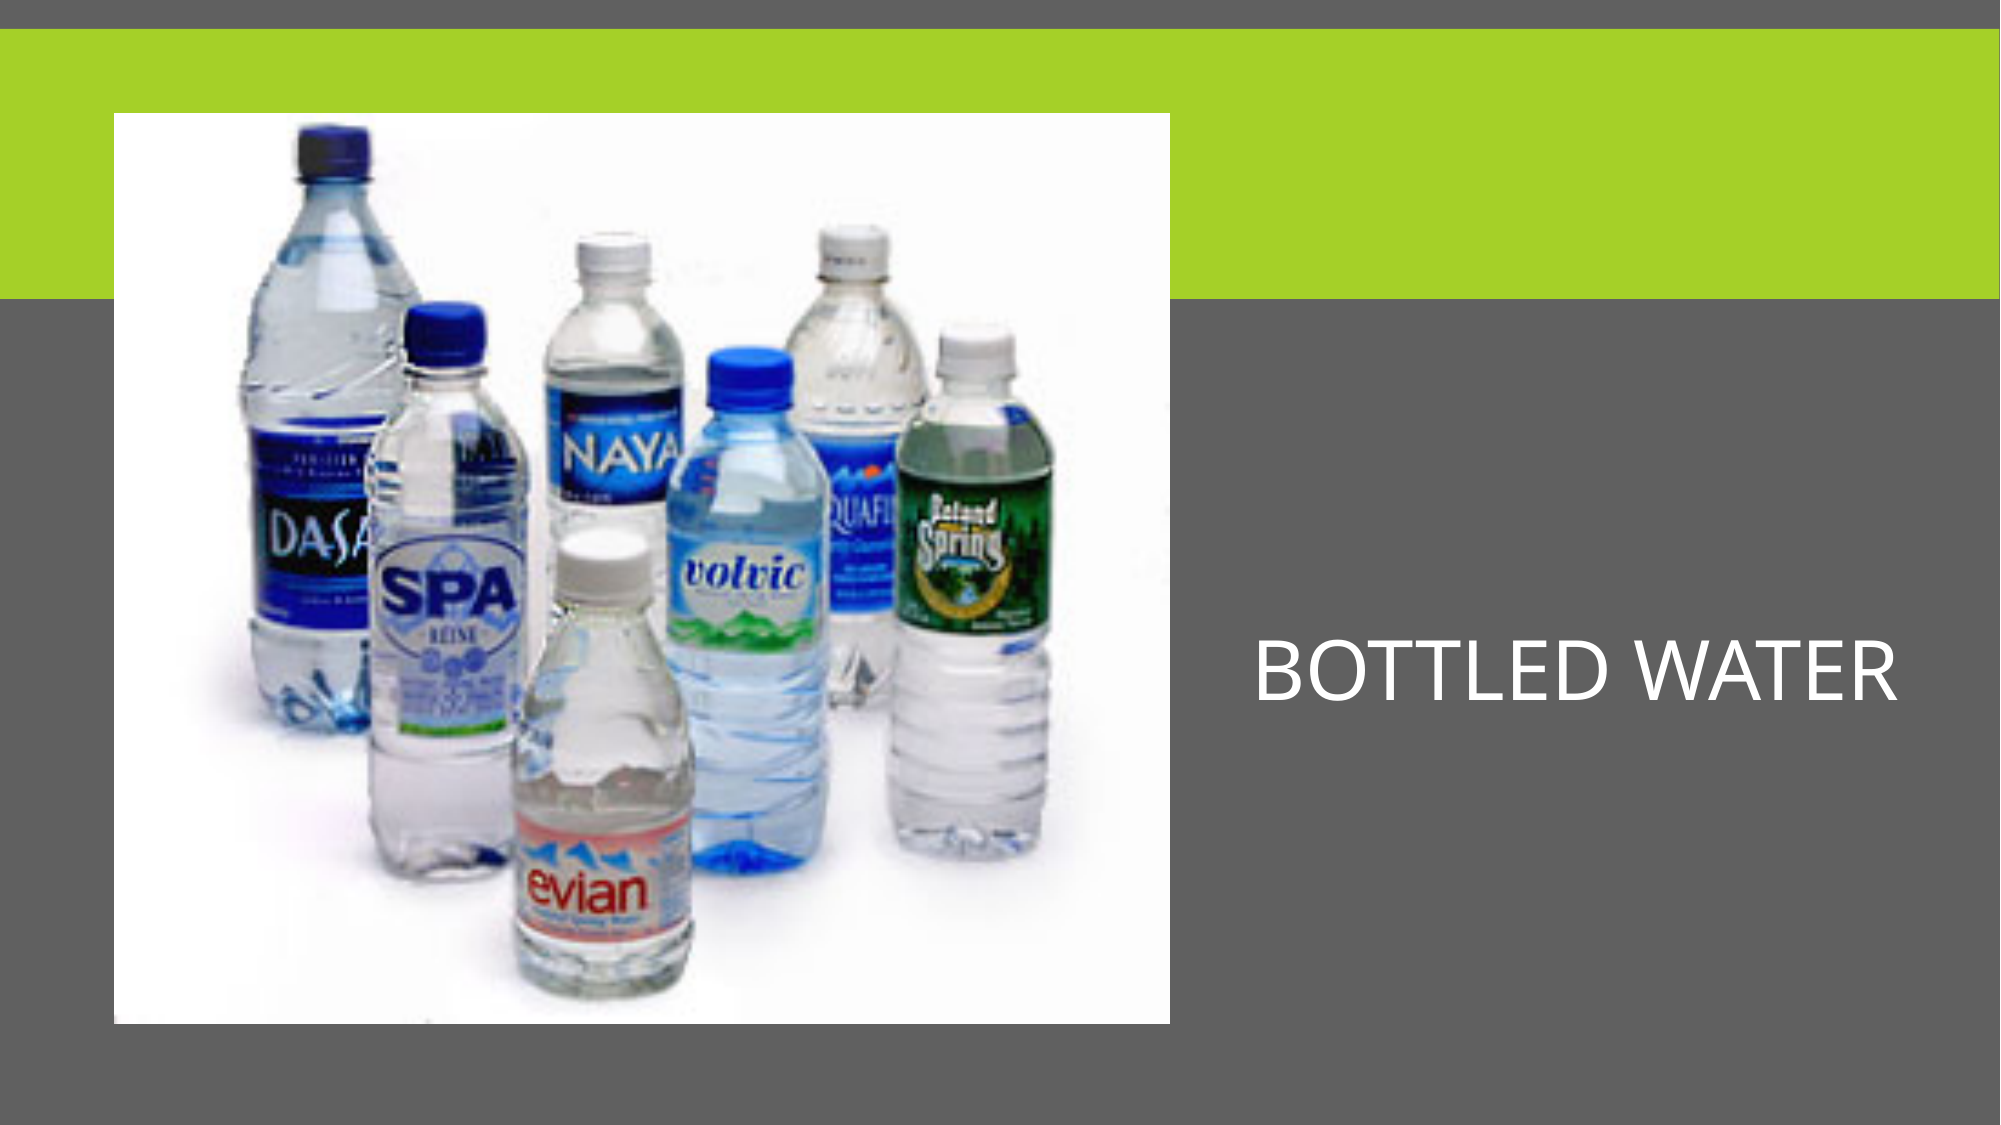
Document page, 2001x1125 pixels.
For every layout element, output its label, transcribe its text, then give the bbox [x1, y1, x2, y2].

title Bottled water [1236, 621, 1945, 728]
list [113, 113, 1170, 1024]
